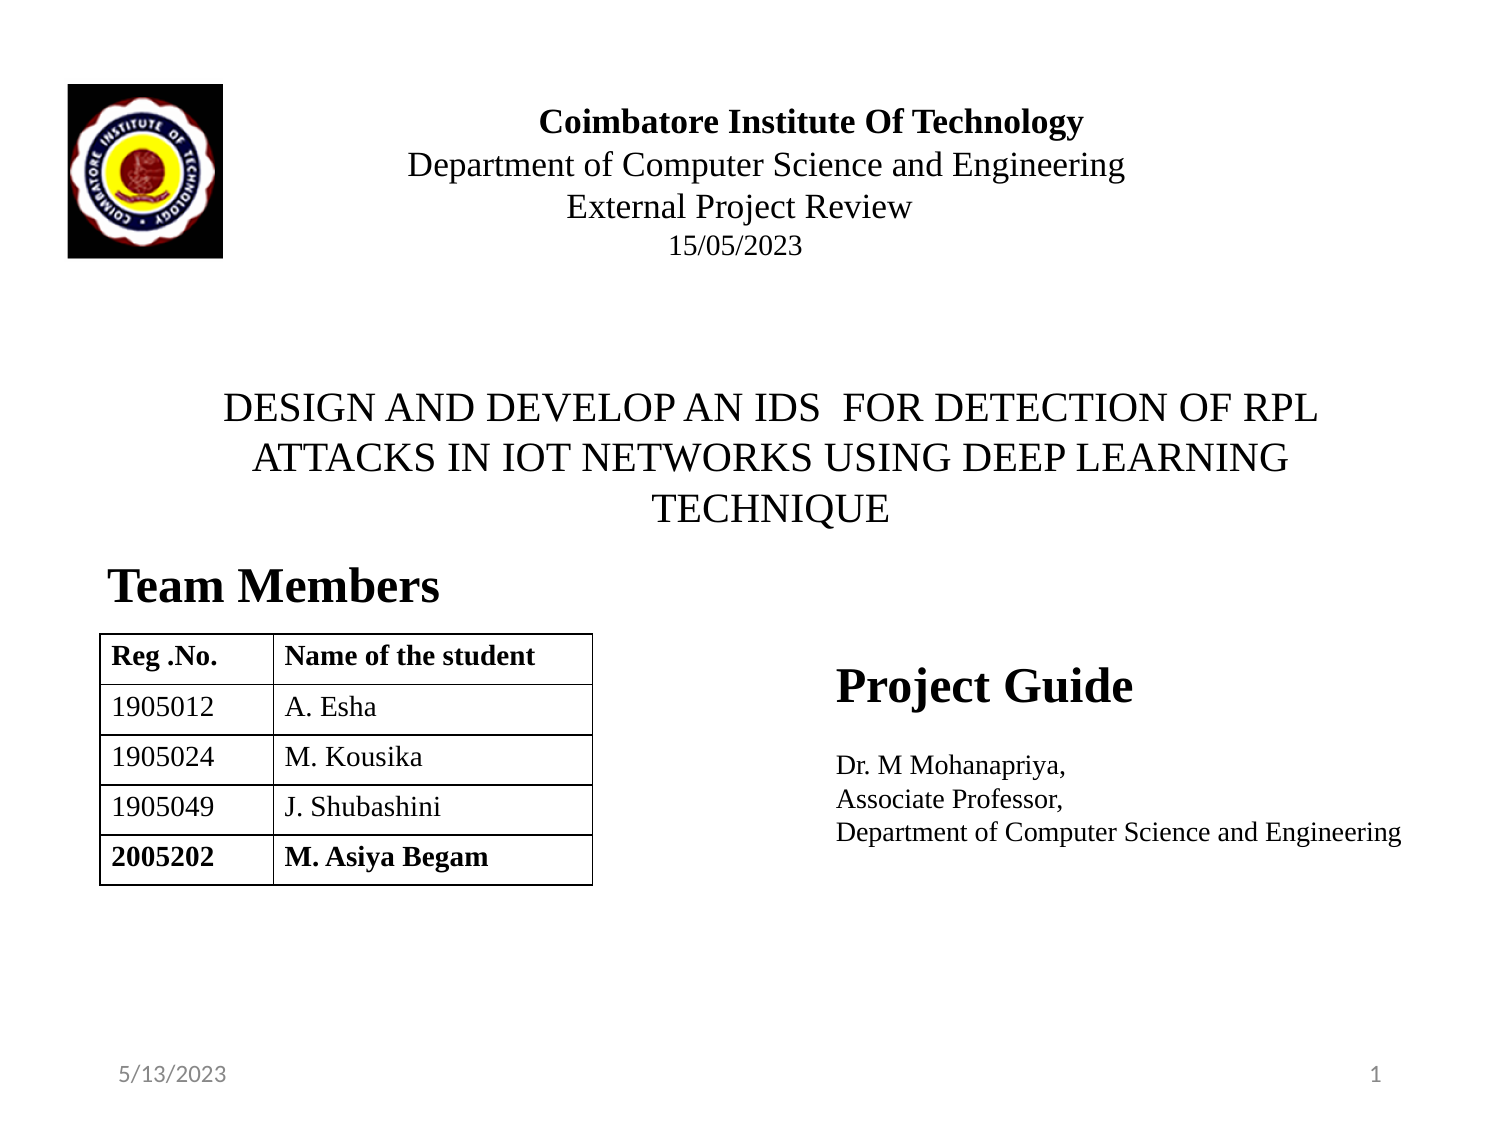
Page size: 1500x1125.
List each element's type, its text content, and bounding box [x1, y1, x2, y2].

text_box Team Members [92, 544, 456, 620]
table_cell 2005202 [101, 836, 273, 884]
table_cell 1905024 [101, 736, 273, 784]
table_cell J. Shubashini [274, 786, 592, 834]
table_cell A. Esha [274, 685, 592, 734]
table_cell 1905012 [101, 685, 273, 734]
table_header Name of the student [274, 635, 592, 684]
table_cell M. Asiya Begam [274, 836, 592, 884]
title Coimbatore Institute Of Technology Department of Computer Science and Engineering External Project Review 15/05/2023 [221, 90, 1383, 270]
picture [64, 78, 224, 263]
table_cell M. Kousika [274, 736, 592, 784]
list DESIGN AND DEVELOP AN IDS FOR DETECTION OF RPL ATTACKS IN IOT NETWORKS USING DEEP LEARNING TECHNIQUE [123, 372, 1418, 543]
text_box Project Guide Dr. M Mohanapriya, Associate Professor, Department of Computer Science and Engineering [820, 645, 1423, 889]
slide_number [103, 1042, 441, 1103]
slide_number 1 [1059, 1042, 1397, 1103]
table_header Reg .No. [101, 635, 273, 684]
table_cell 1905049 [101, 786, 273, 834]
